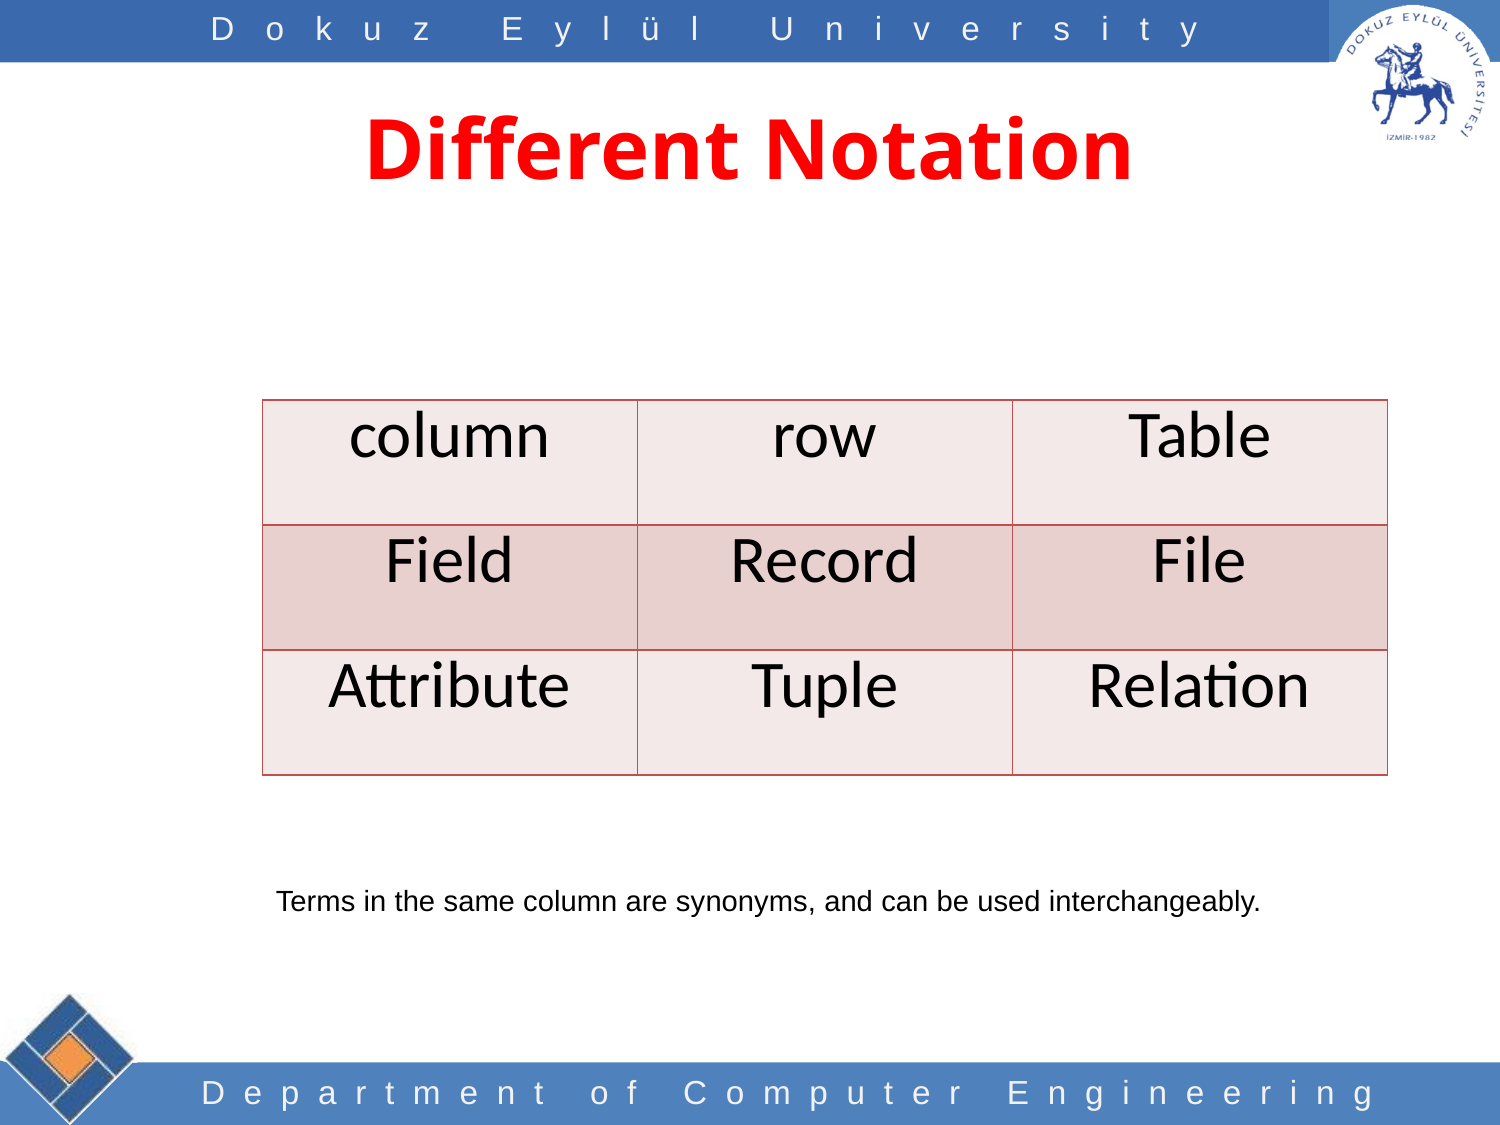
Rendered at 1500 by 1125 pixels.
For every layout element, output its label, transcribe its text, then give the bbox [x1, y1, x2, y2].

text_box Terms in the same column are synonyms, and can be used interchangeably. [261, 874, 1286, 925]
picture [0, 993, 138, 1124]
table_header column [263, 401, 637, 524]
title Different Notation [75, 60, 1425, 233]
table_cell Attribute [263, 651, 637, 774]
table_cell Record [638, 526, 1012, 649]
table_header row [638, 401, 1012, 524]
table_cell File [1013, 526, 1387, 649]
table_cell Tuple [638, 651, 1012, 774]
picture [1329, 0, 1500, 149]
table_cell Relation [1013, 651, 1387, 774]
table_cell Field [263, 526, 637, 649]
table_header Table [1013, 401, 1387, 524]
